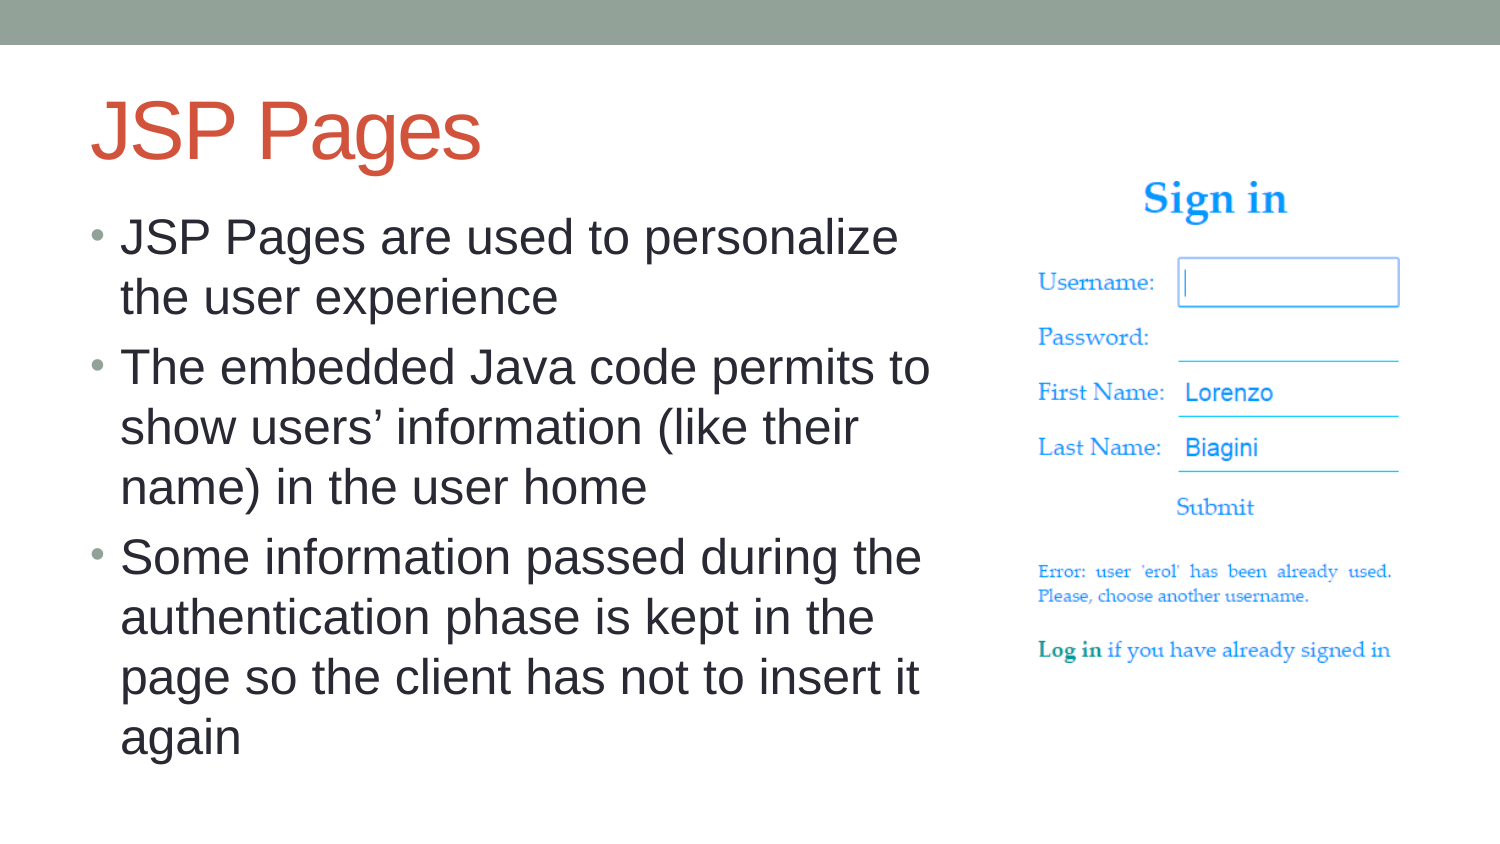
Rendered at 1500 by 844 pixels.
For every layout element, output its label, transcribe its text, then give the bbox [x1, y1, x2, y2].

title JSP Pages [75, 65, 1425, 188]
picture [1037, 181, 1400, 663]
list JSP Pages are used to personalize the user experience The embedded Java code permits to show users’ information (like their name) in the user home Some information passed during the authentication phase is kept in the page so the client has not to insert it again [75, 196, 963, 797]
